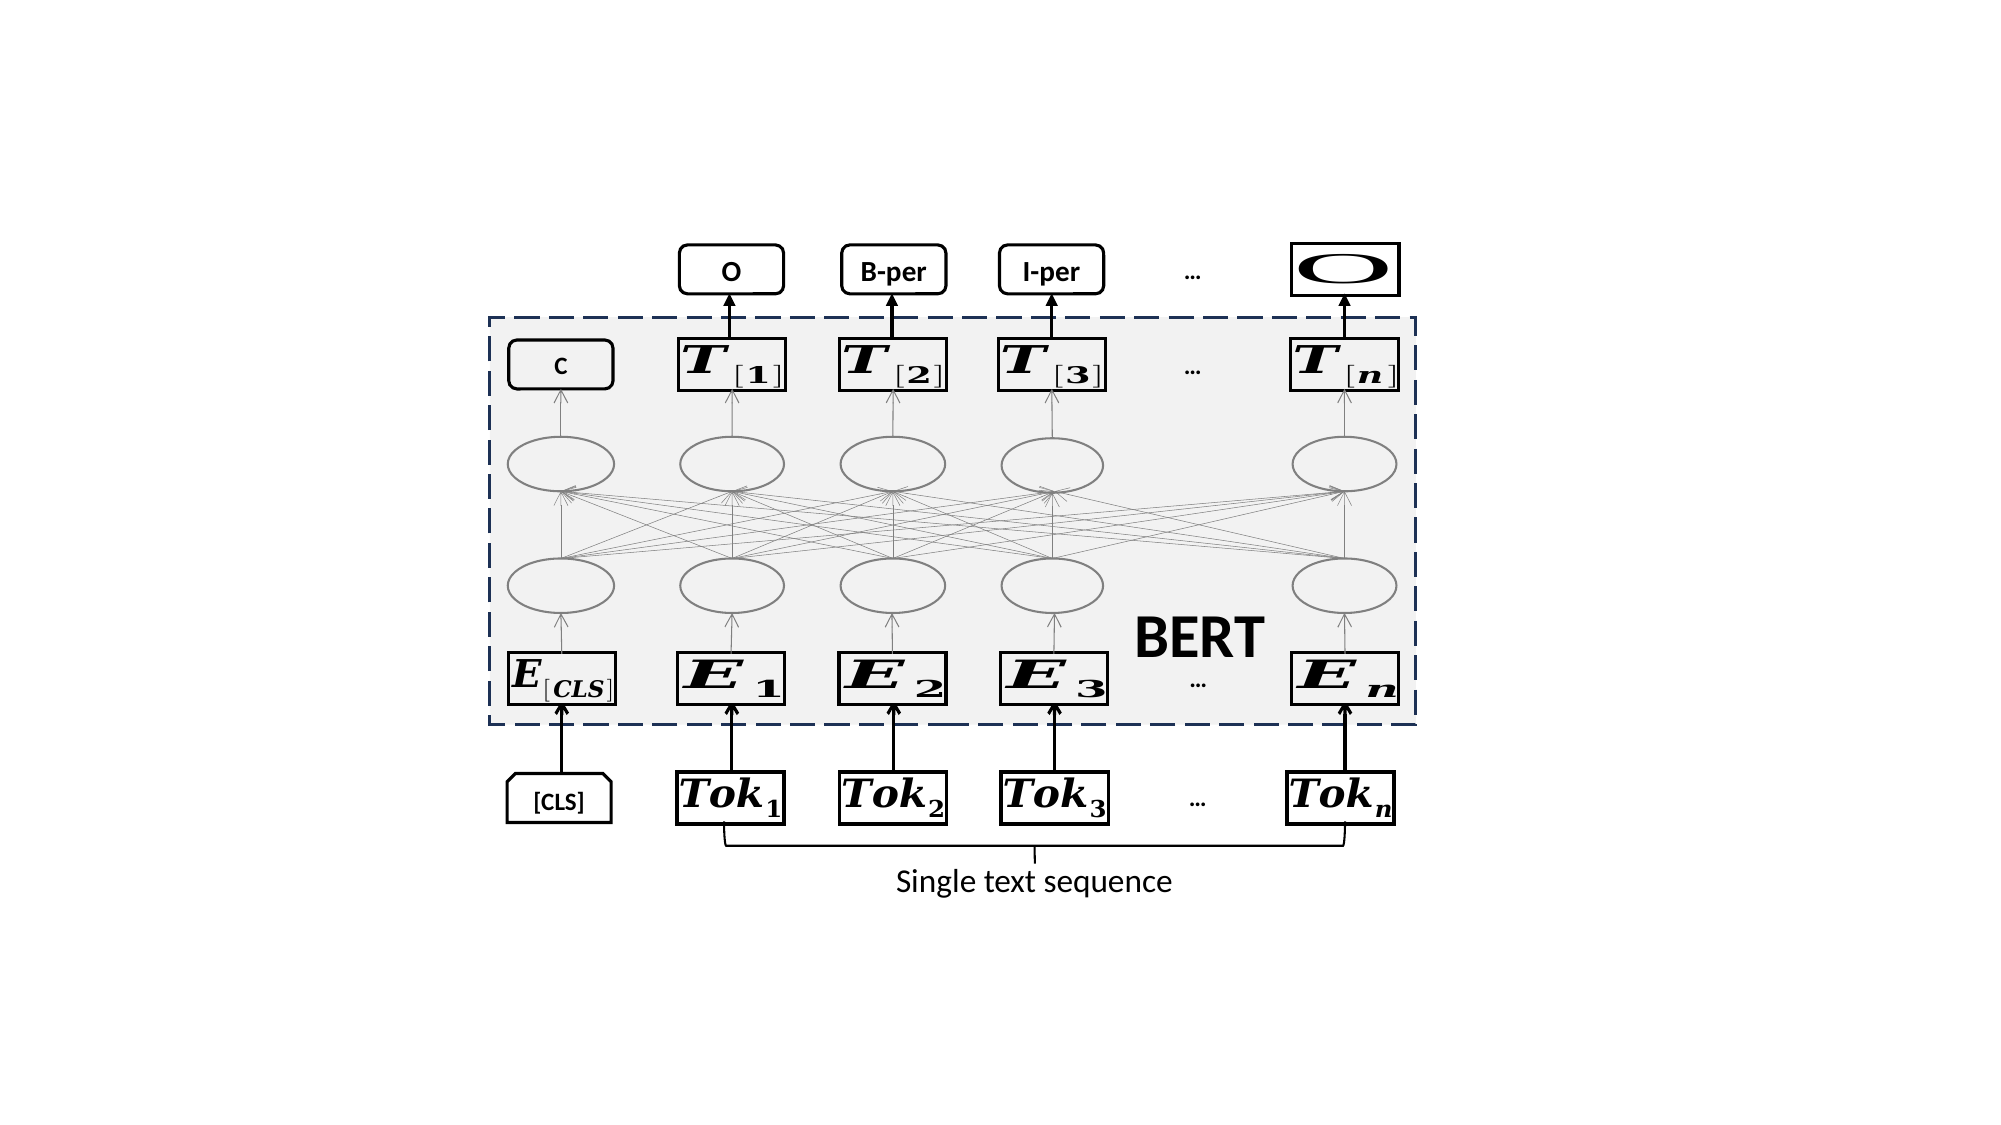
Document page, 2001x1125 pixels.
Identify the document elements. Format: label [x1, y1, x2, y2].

text_box [489, 244, 1416, 900]
